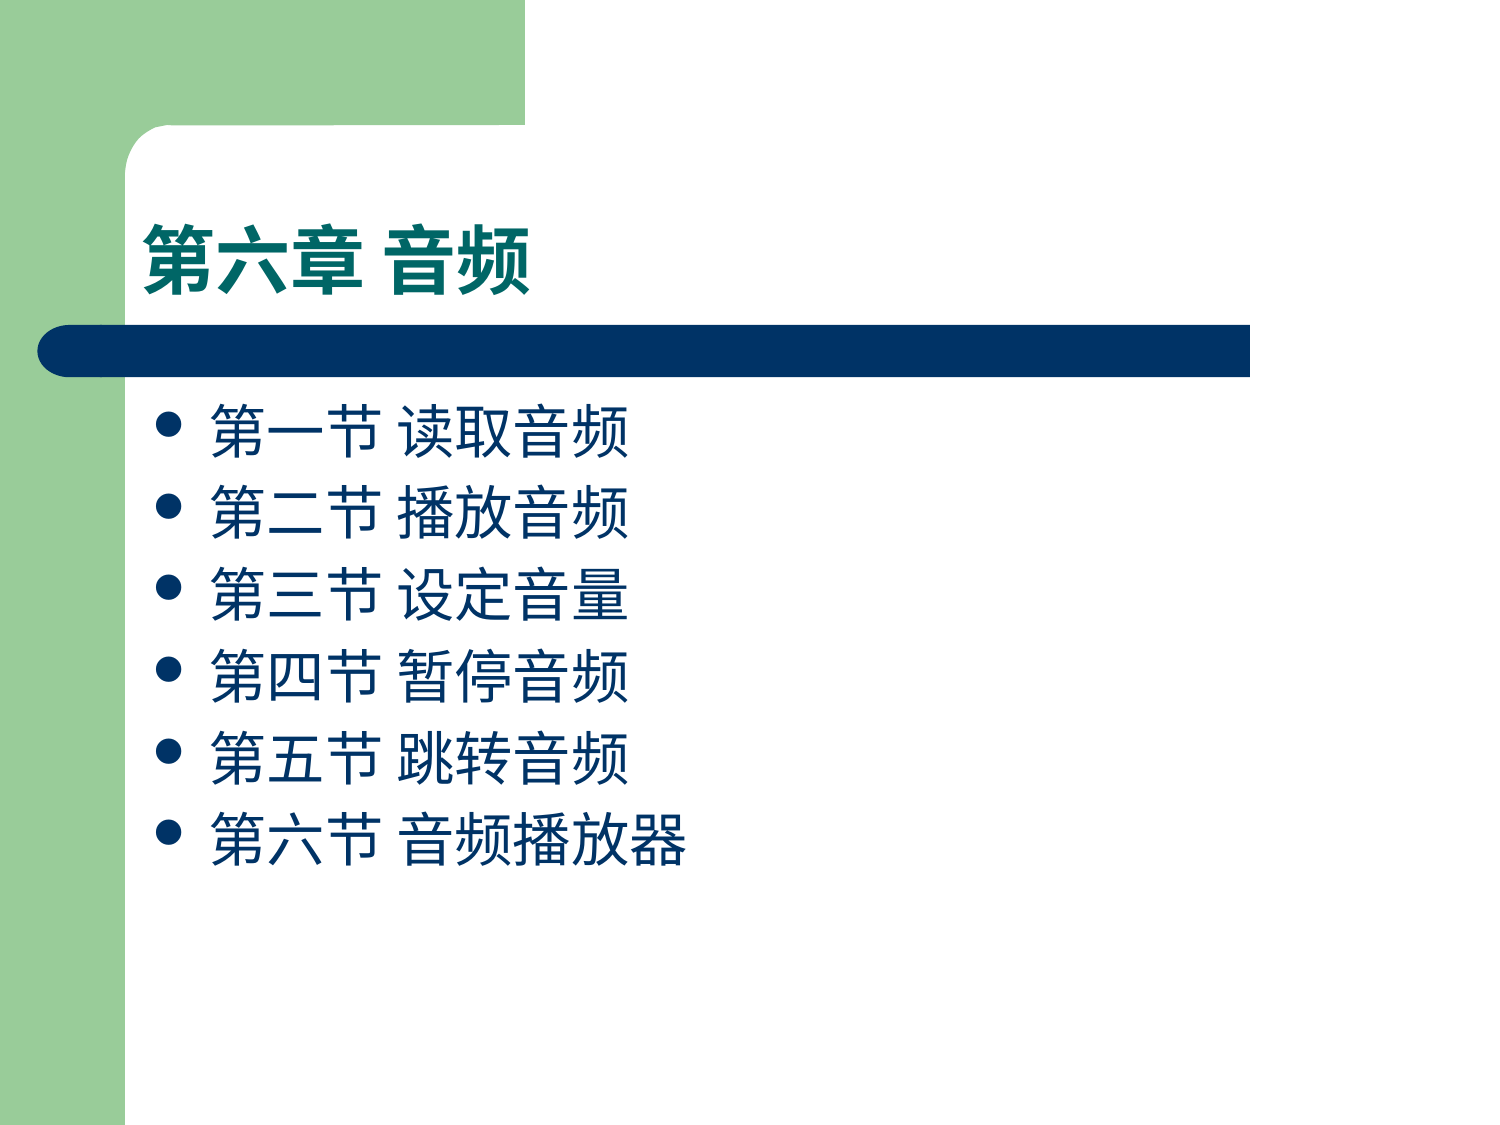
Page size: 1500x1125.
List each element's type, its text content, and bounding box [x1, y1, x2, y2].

list 第一节 读取音频 第二节 播放音频 第三节 设定音量 第四节 暂停音频 第五节 跳转音频 第六节 音频播放器 [137, 387, 1400, 999]
title 第六章 音频 [125, 125, 1425, 313]
